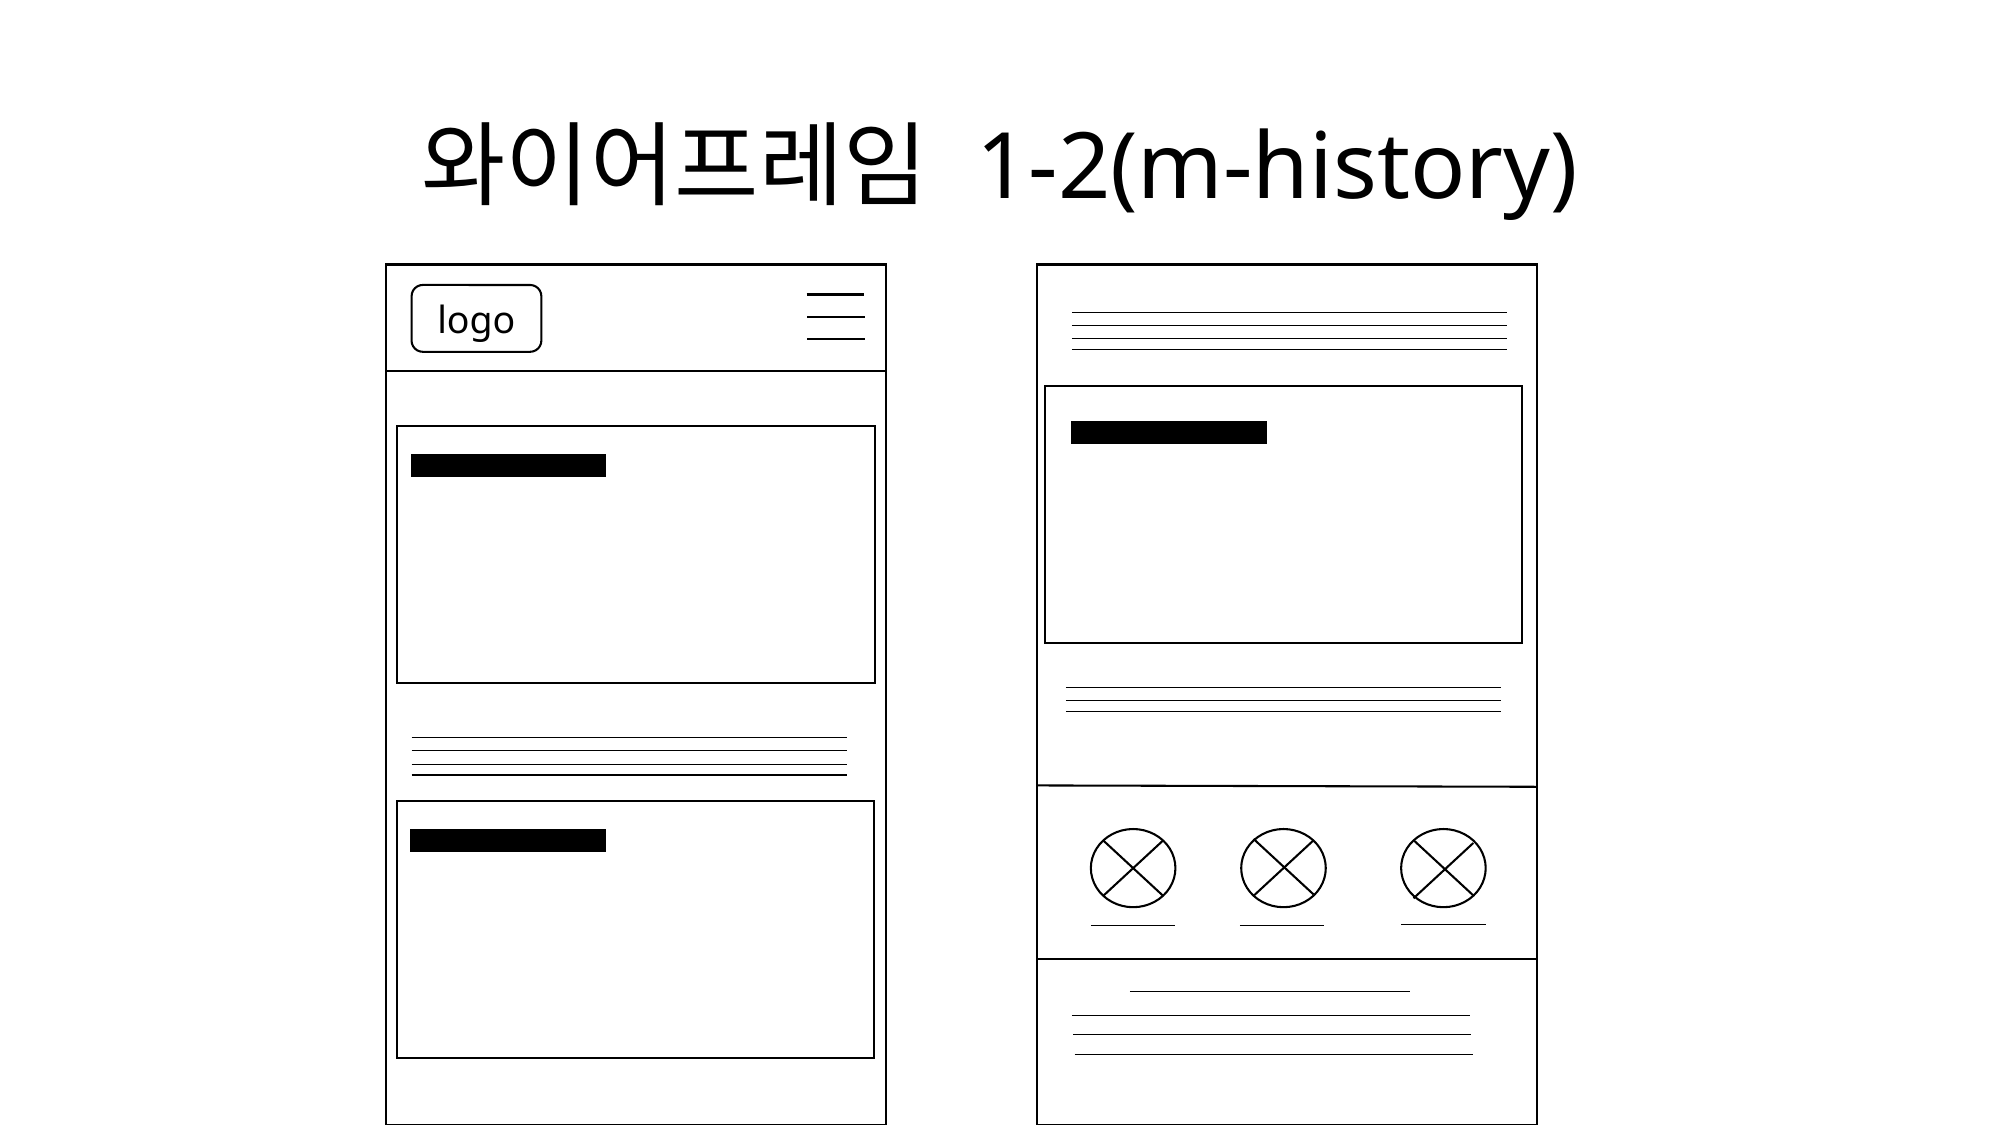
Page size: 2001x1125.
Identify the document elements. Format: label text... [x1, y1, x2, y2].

text_box [410, 829, 606, 852]
text_box [1036, 787, 1538, 959]
text_box [385, 263, 887, 371]
text_box [411, 454, 606, 477]
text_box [1103, 840, 1163, 896]
text_box logo [410, 283, 543, 353]
text_box [385, 372, 887, 1125]
text_box [1240, 839, 1327, 909]
text_box [1089, 827, 1177, 909]
title 와이어프레임 1-2(m-history) [137, 59, 1863, 278]
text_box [1413, 840, 1474, 896]
text_box [1415, 899, 1471, 909]
text_box [1400, 827, 1487, 897]
text_box [1255, 827, 1312, 838]
text_box [396, 800, 875, 1059]
text_box [1044, 385, 1523, 644]
text_box [396, 425, 876, 684]
text_box [1071, 421, 1267, 444]
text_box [1253, 840, 1314, 896]
text_box [1036, 960, 1538, 1125]
text_box [1036, 263, 1538, 785]
